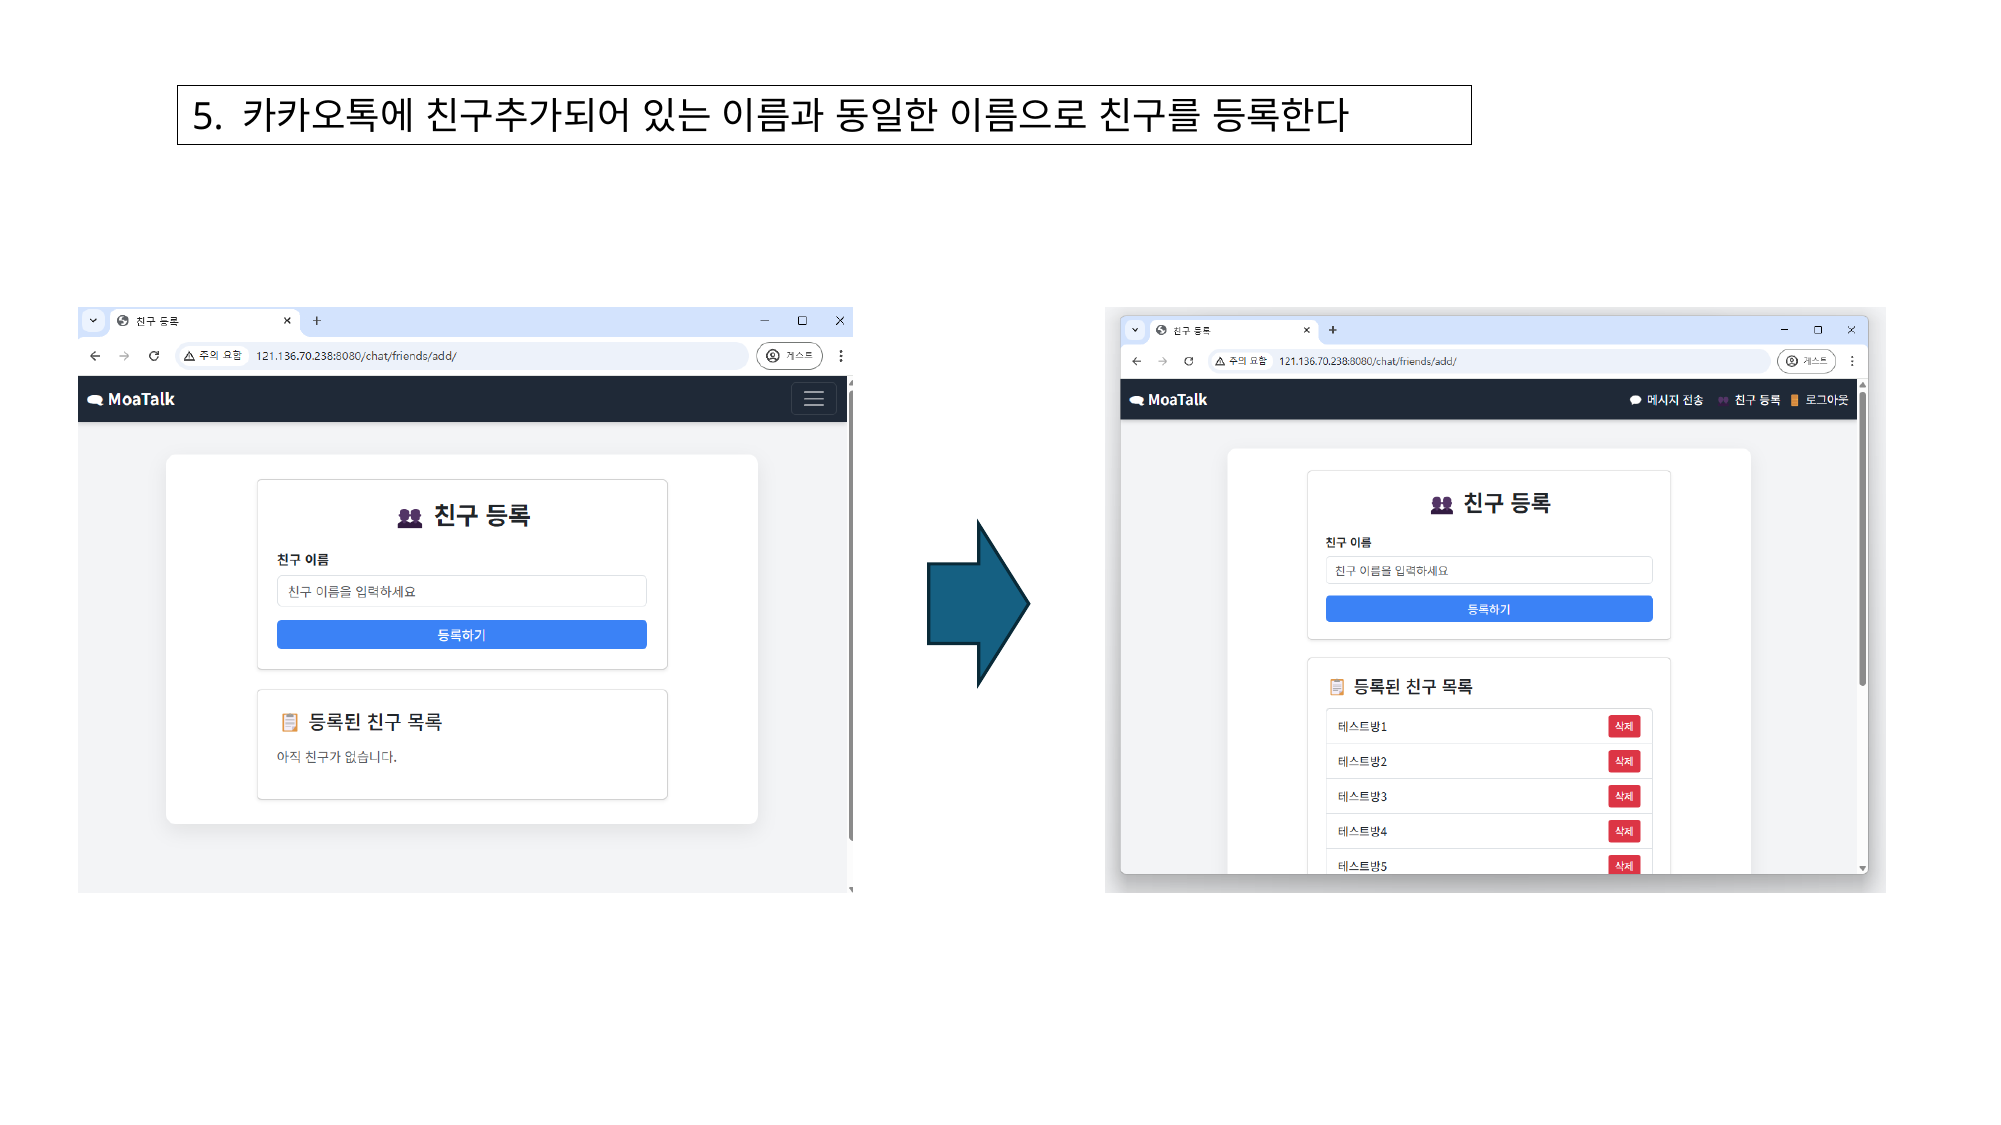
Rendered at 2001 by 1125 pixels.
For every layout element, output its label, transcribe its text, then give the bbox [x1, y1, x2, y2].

picture [1104, 307, 1887, 893]
text_box [927, 518, 1031, 689]
text_box 5. 카카오톡에 친구추가되어 있는 이름과 동일한 이름으로 친구를 등록한다 [177, 85, 1472, 145]
picture [77, 306, 853, 893]
